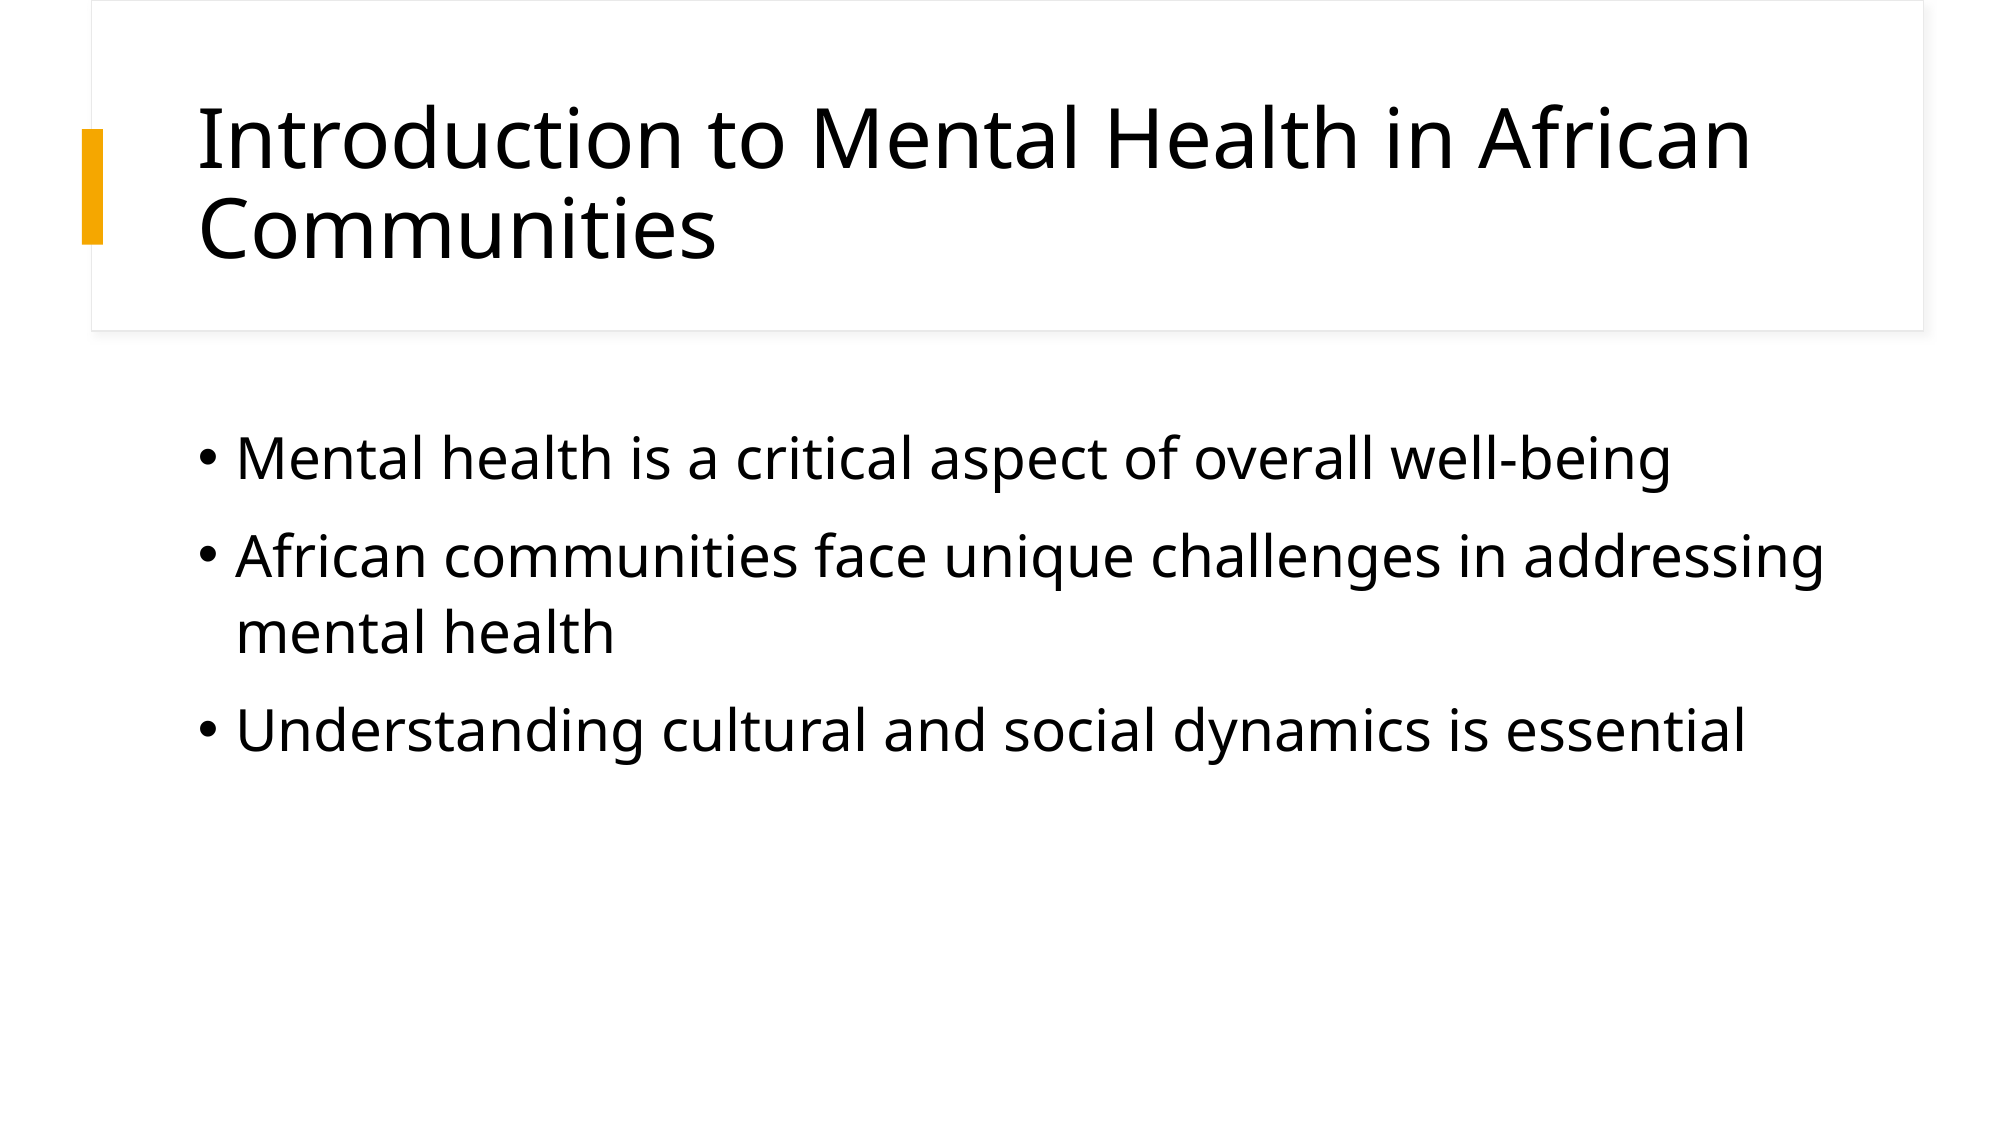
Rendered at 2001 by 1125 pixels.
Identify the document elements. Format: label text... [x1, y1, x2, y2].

title Introduction to Mental Health in African Communities [183, 90, 1851, 284]
list Mental health is a critical aspect of overall well-being African communities face unique challenges in addressing mental health Understanding cultural and social dynamics is essential [183, 406, 1851, 1013]
